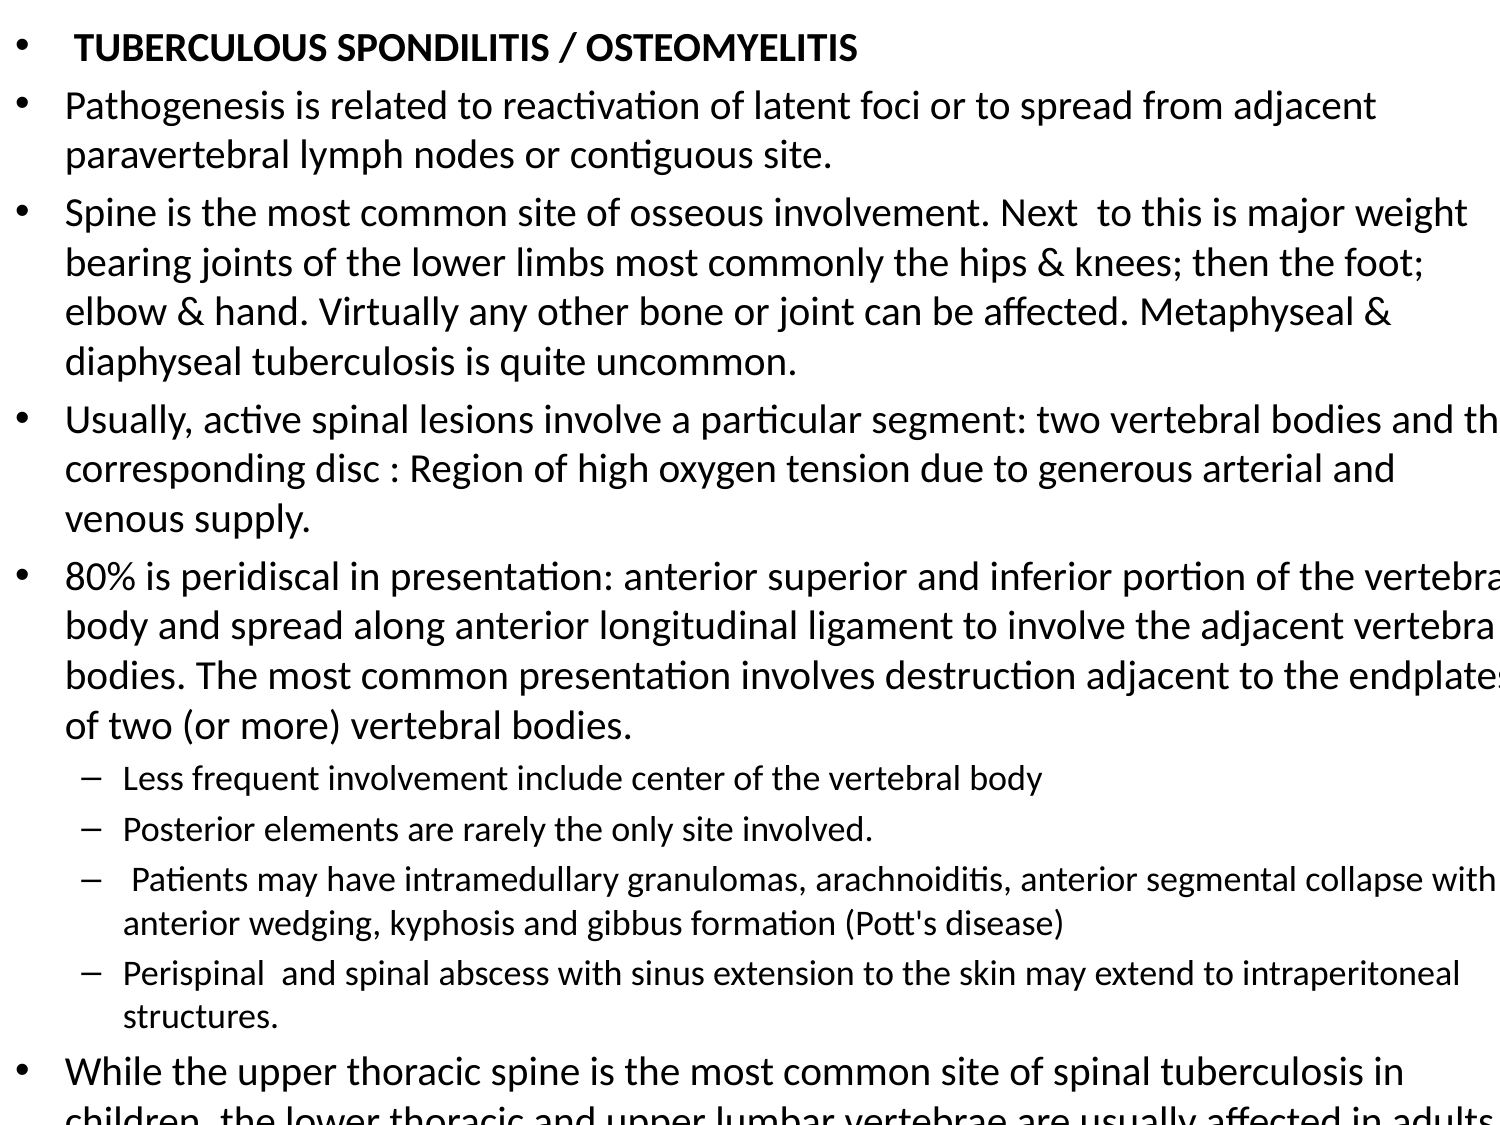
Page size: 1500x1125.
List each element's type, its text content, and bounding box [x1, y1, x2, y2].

list TUBERCULOUS SPONDILITIS / OSTEOMYELITIS Pathogenesis is related to reactivation of latent foci or to spread from adjacent paravertebral lymph nodes or contiguous site. Spine is the most common site of osseous involvement. Next to this is major weight bearing joints of the lower limbs most commonly the hips & knees; then the foot; elbow & hand. Virtually any other bone or joint can be affected. Metaphyseal & diaphyseal tuberculosis is quite uncommon. Usually, active spinal lesions involve a particular segment: two vertebral bodies and the corresponding disc : Region of high oxygen tension due to generous arterial and venous supply. 80% is peridiscal in presentation: anterior superior and inferior portion of the vertebral body and spread along anterior longitudinal ligament to involve the adjacent vertebra bodies. The most common presentation involves destruction adjacent to the endplates of two (or more) vertebral bodies. Less frequent involvement include center of the vertebral body Posterior elements are rarely the only site involved. Patients may have intramedullary granulomas, arachnoiditis, anterior segmental collapse with anterior wedging, kyphosis and gibbus formation (Pott's disease) Perispinal and spinal abscess with sinus extension to the skin may extend to intraperitoneal structures. While the upper thoracic spine is the most common site of spinal tuberculosis in children, the lower thoracic and upper lumbar vertebrae are usually affected in adults. [0, 12, 1500, 1125]
